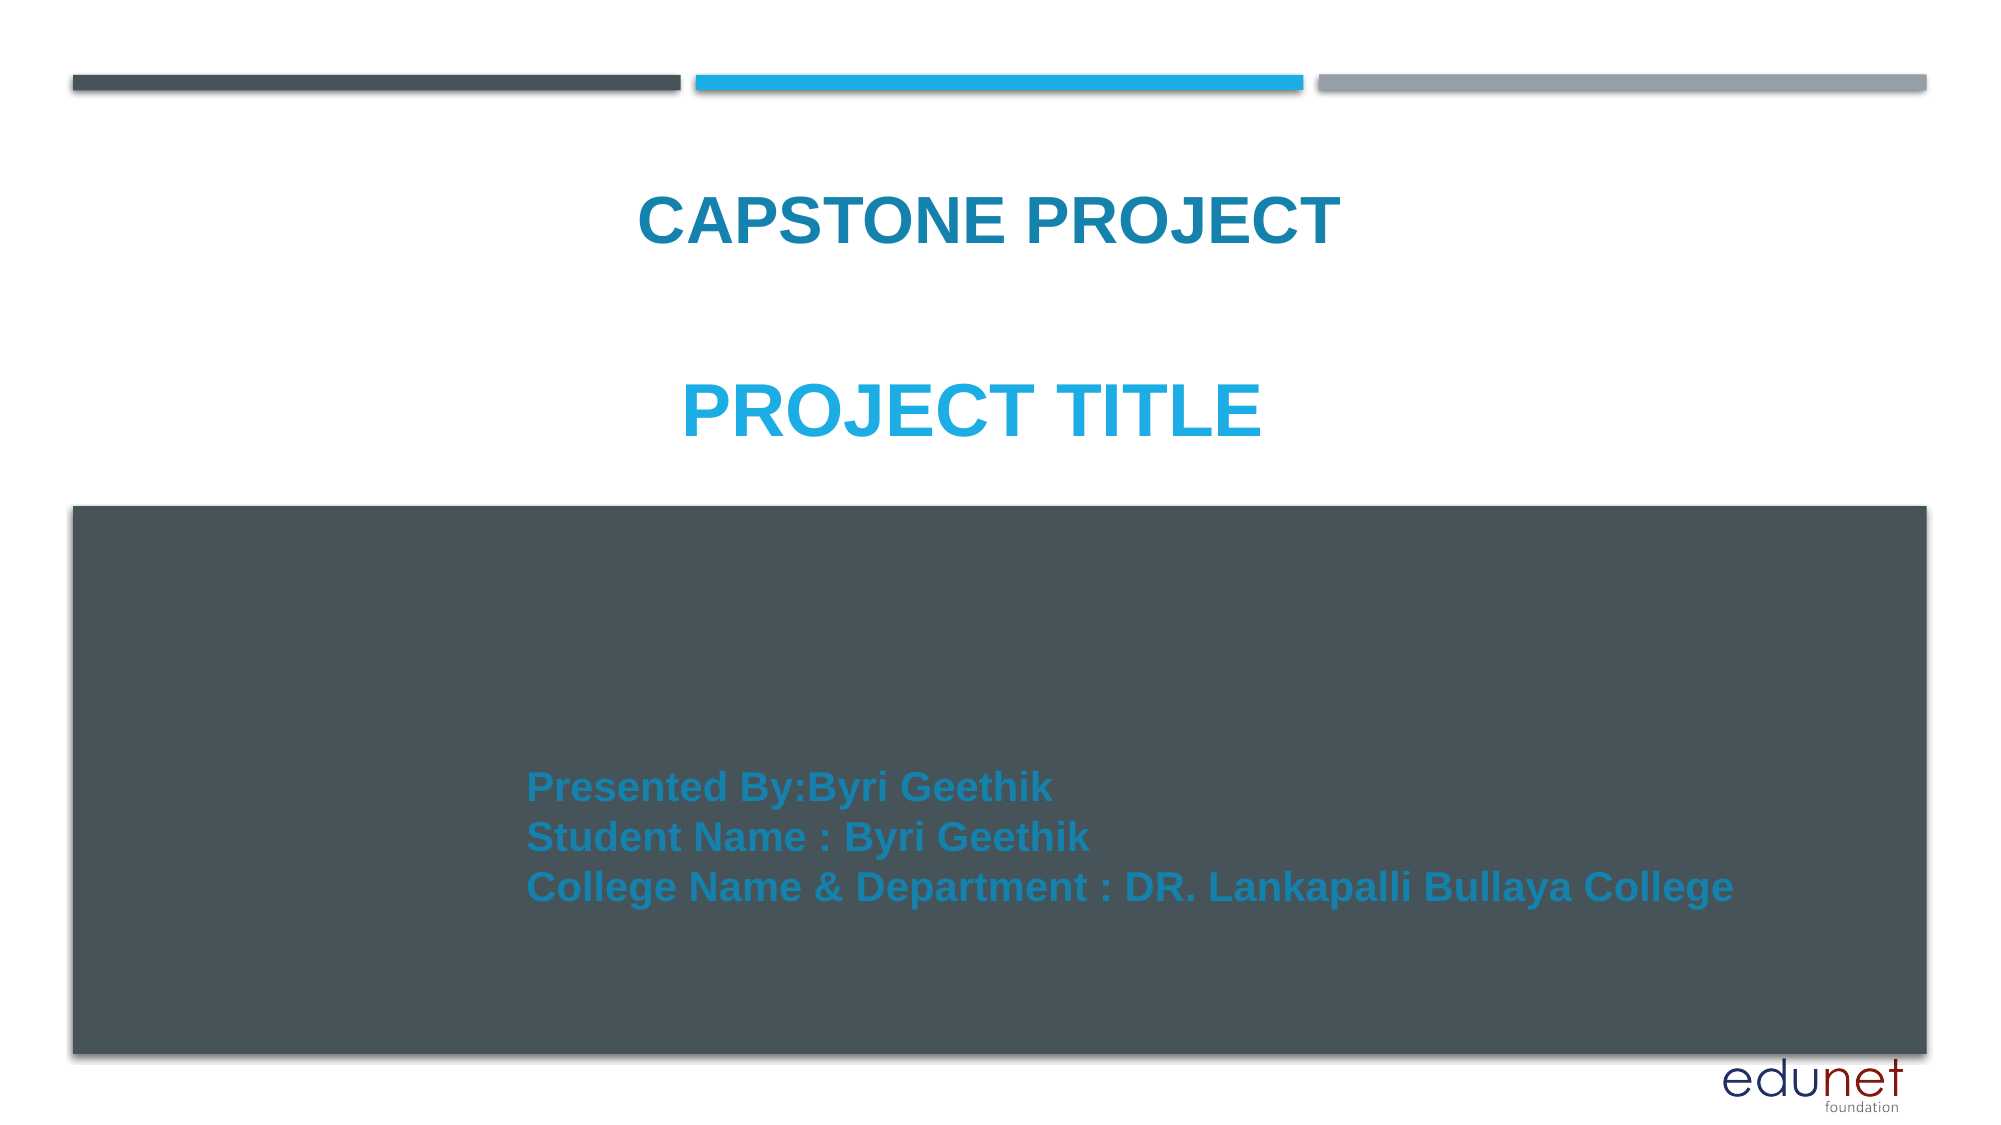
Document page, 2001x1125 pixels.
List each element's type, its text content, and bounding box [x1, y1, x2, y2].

title PROJECT TITLE [222, 298, 1723, 460]
text_box CAPSTONE PROJECT [0, 169, 2000, 265]
text_box Presented By:Byri Geethik Student Name : Byri Geethik College Name & Department : DR. Lankapalli Bullaya College [511, 752, 1821, 968]
picture [1719, 1056, 1905, 1116]
